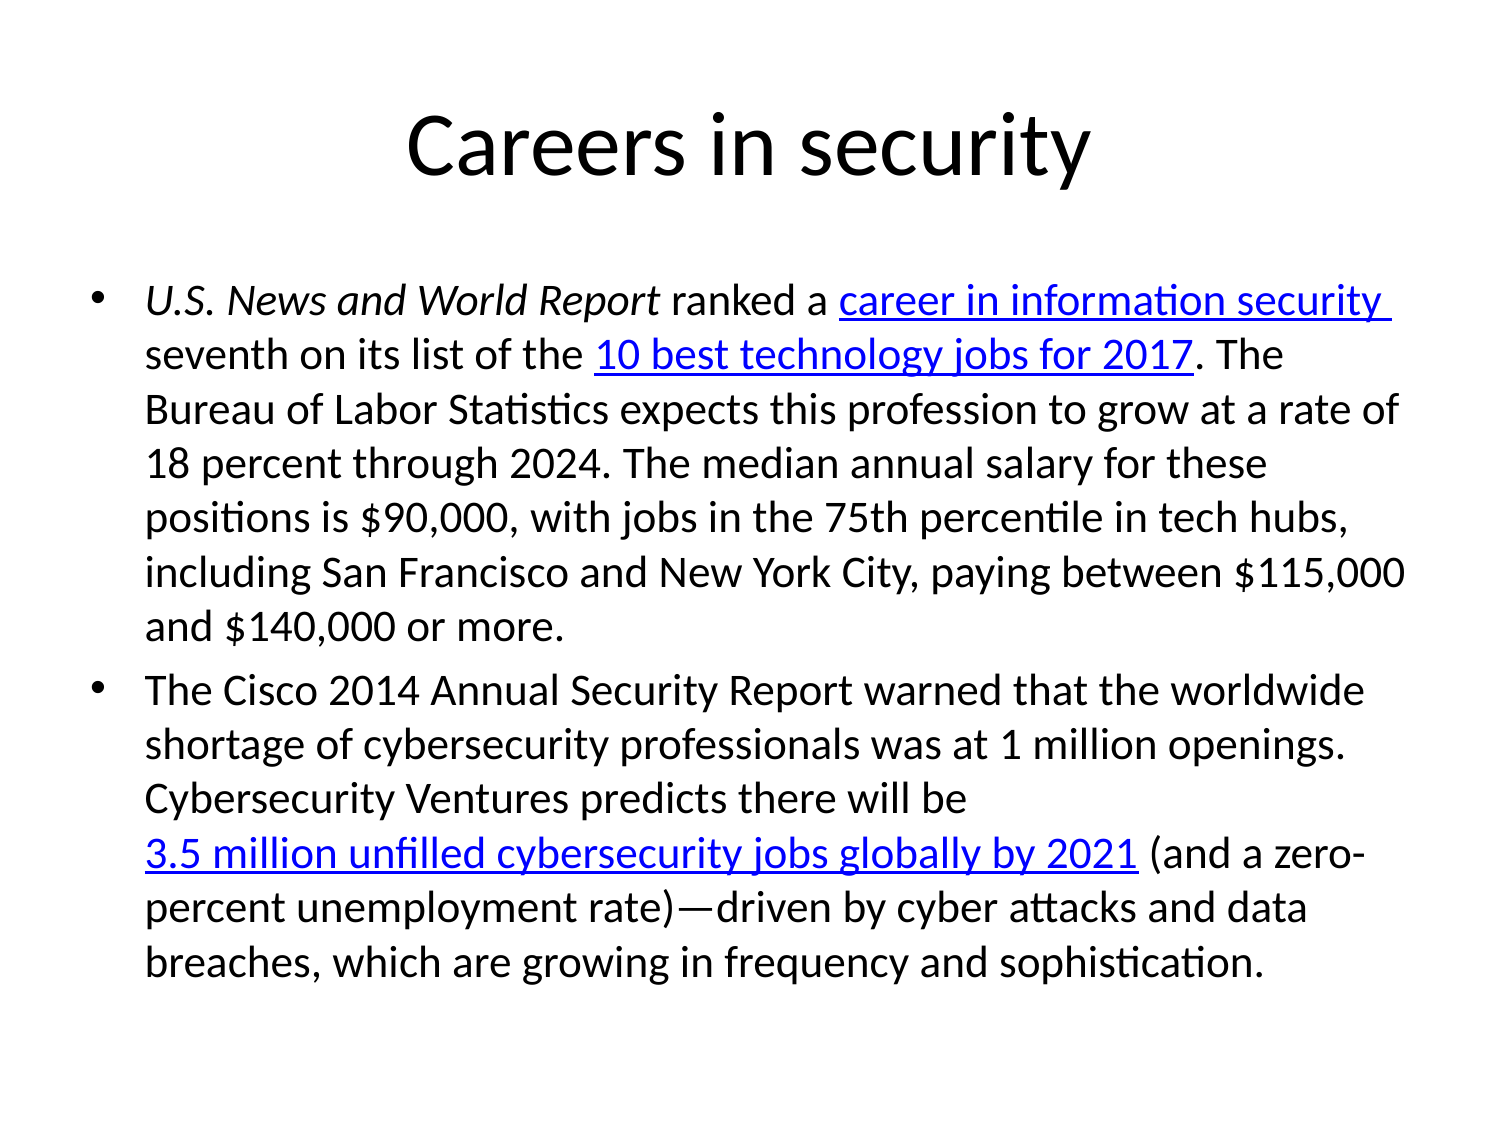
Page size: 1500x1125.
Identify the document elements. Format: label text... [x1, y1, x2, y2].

title Careers in security [75, 45, 1425, 233]
list U.S. News and World Report ranked a career in information security seventh on its list of the 10 best technology jobs for 2017. The Bureau of Labor Statistics expects this profession to grow at a rate of 18 percent through 2024. The median annual salary for these positions is $90,000, with jobs in the 75th percentile in tech hubs, including San Francisco and New York City, paying between $115,000 and $140,000 or more. The Cisco 2014 Annual Security Report warned that the worldwide shortage of cybersecurity professionals was at 1 million openings. Cybersecurity Ventures predicts there will be 3.5 million unfilled cybersecurity jobs globally by 2021 (and a zero-percent unemployment rate)—driven by cyber attacks and data breaches, which are growing in frequency and sophistication. [75, 262, 1425, 1005]
